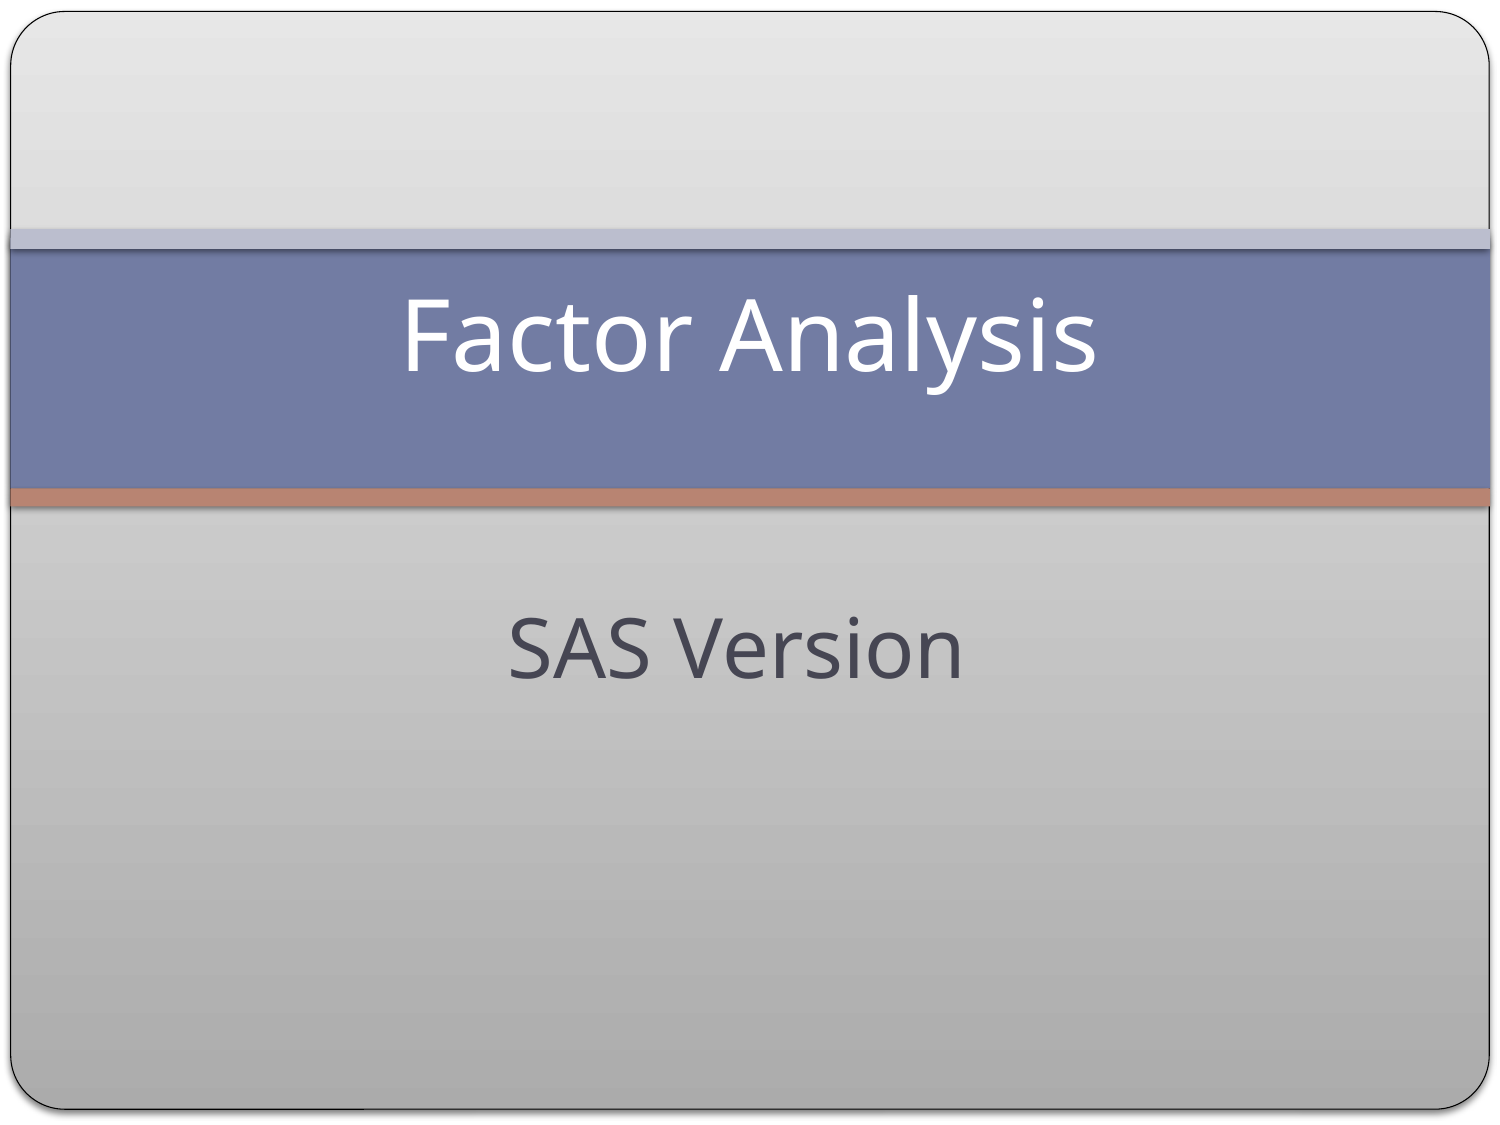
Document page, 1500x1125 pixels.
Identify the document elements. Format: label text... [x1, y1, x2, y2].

subtitle SAS Version [212, 587, 1263, 850]
title Factor Analysis [0, 262, 1500, 475]
